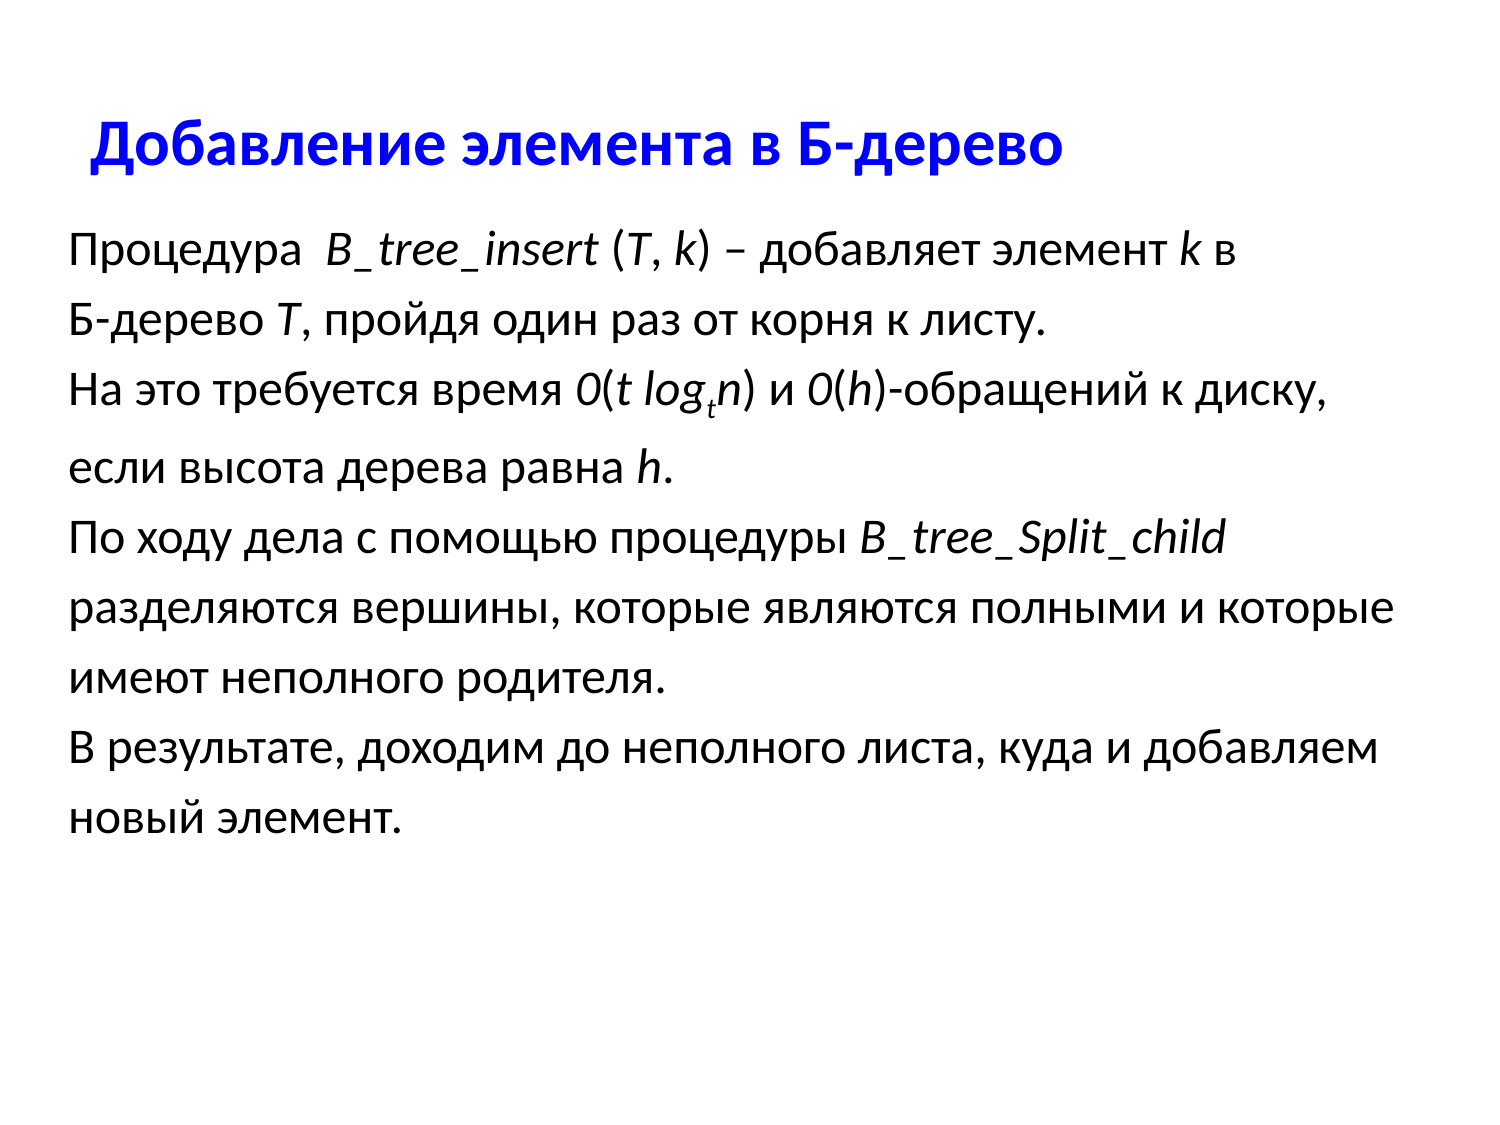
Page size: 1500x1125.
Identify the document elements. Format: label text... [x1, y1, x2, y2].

title Добавление элемента в Б-дерево [74, 44, 1426, 207]
list Процедура B_tree_insert (T, k) – добавляет элемент k в Б-дерево T, пройдя один раз от корня к листу. На это требуется время 0(t logtn) и 0(h)-обращений к диску, если высота дерева равна h. По ходу дела с помощью процедуры B_tree_Split_child разделяются вершины, которые являются полными и которые имеют неполного родителя. В результате, доходим до неполного листа, куда и добавляем новый элемент. [52, 207, 1465, 951]
